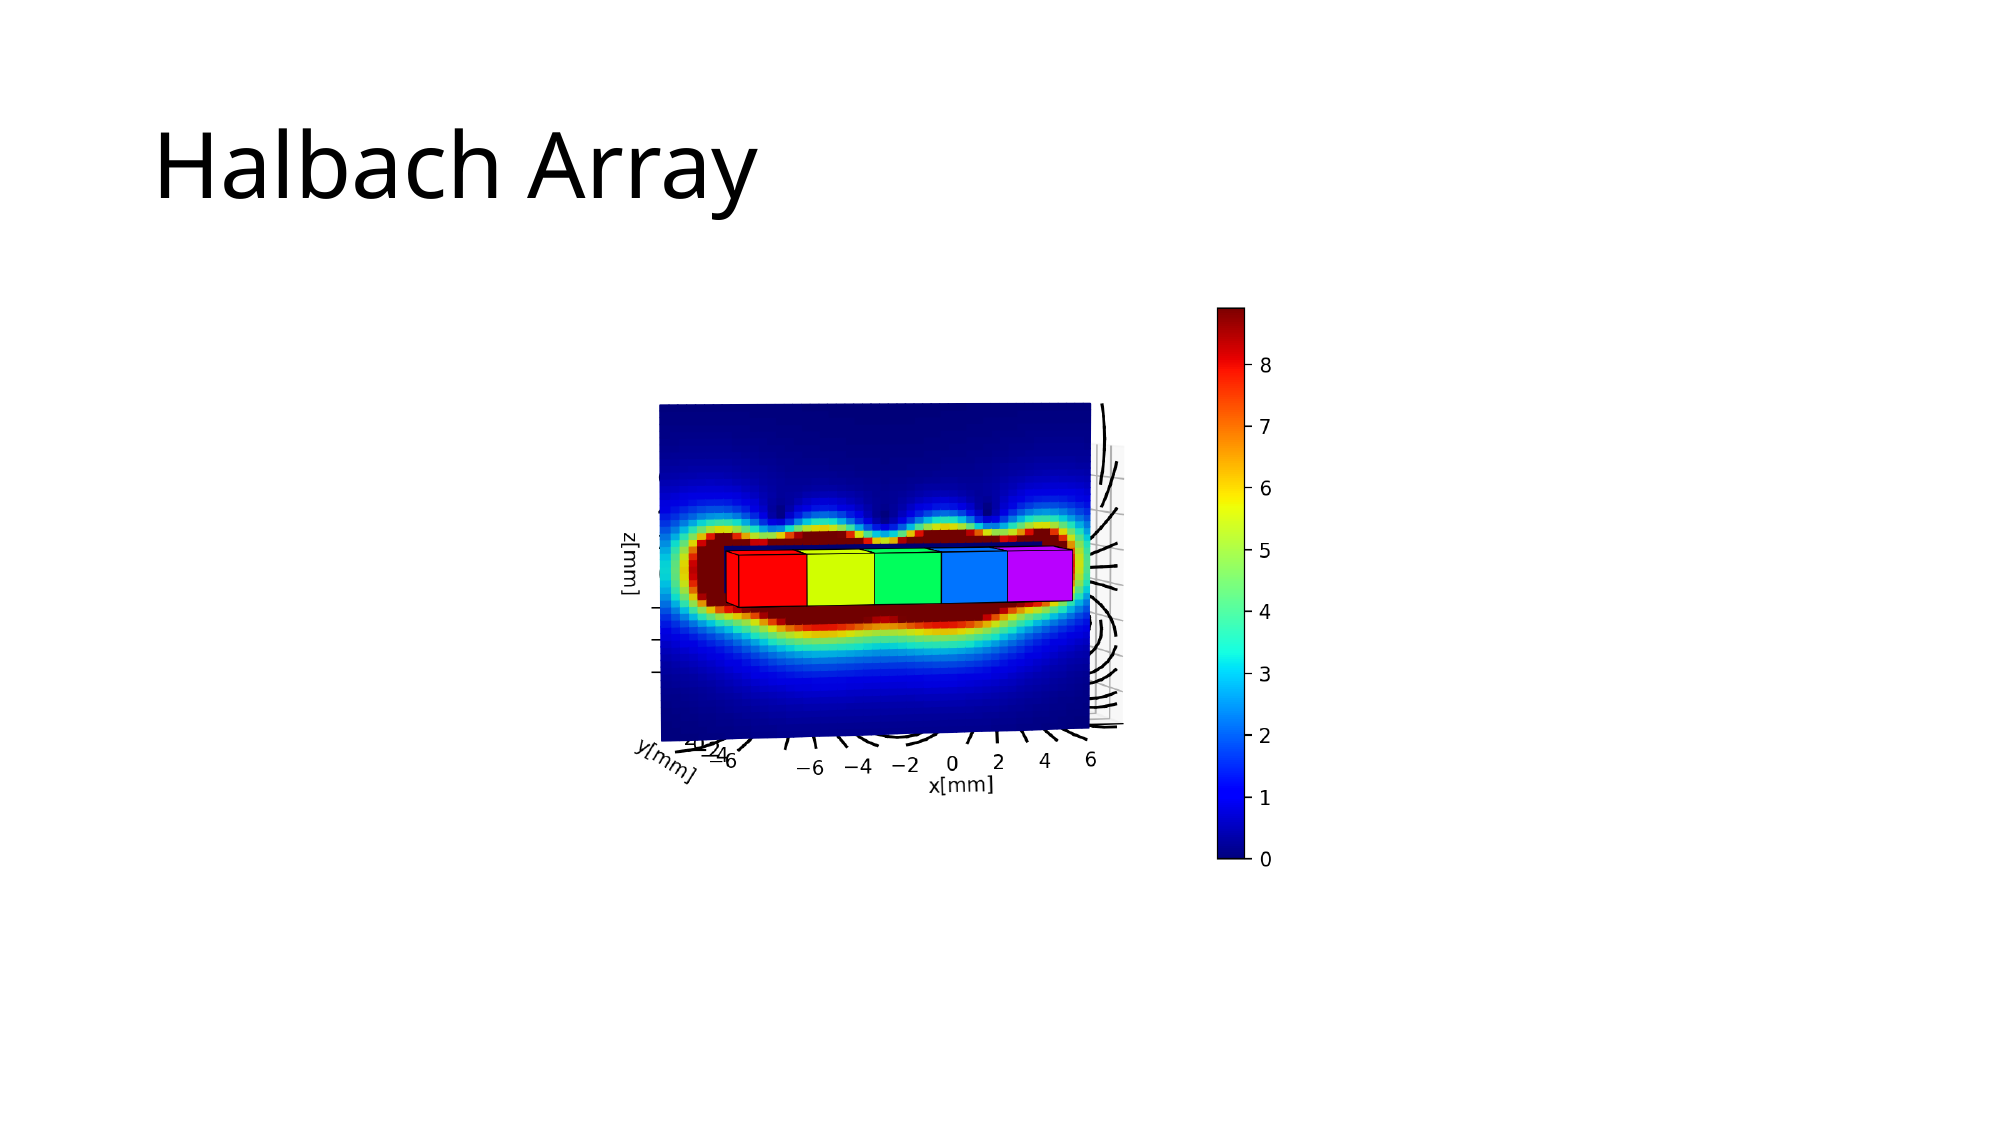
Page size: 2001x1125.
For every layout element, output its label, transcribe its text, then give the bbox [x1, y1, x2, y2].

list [593, 277, 1300, 937]
title Halbach Array [137, 59, 1863, 278]
